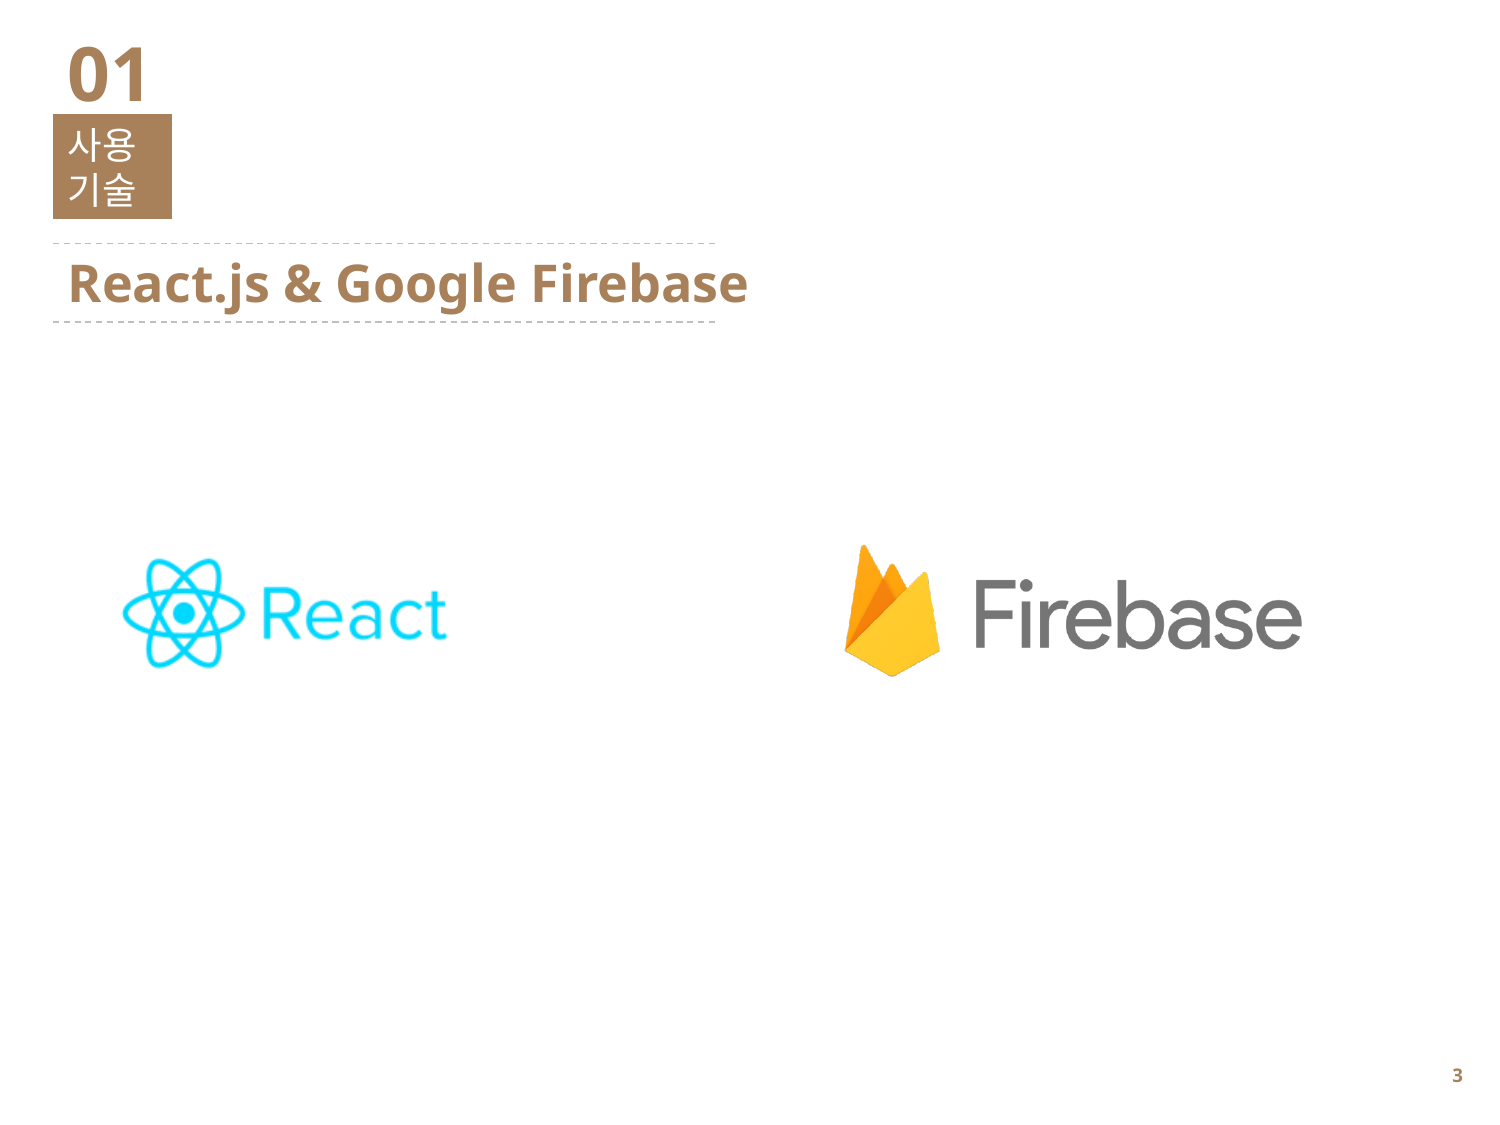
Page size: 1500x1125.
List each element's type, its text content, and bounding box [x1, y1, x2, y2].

text_box React.js & Google Firebase [53, 243, 821, 321]
picture [52, 479, 519, 745]
slide_number 2 [1128, 1046, 1478, 1107]
text_box 사용 기술 [53, 124, 172, 219]
text_box 01 [53, 19, 242, 124]
picture [749, 446, 1396, 778]
